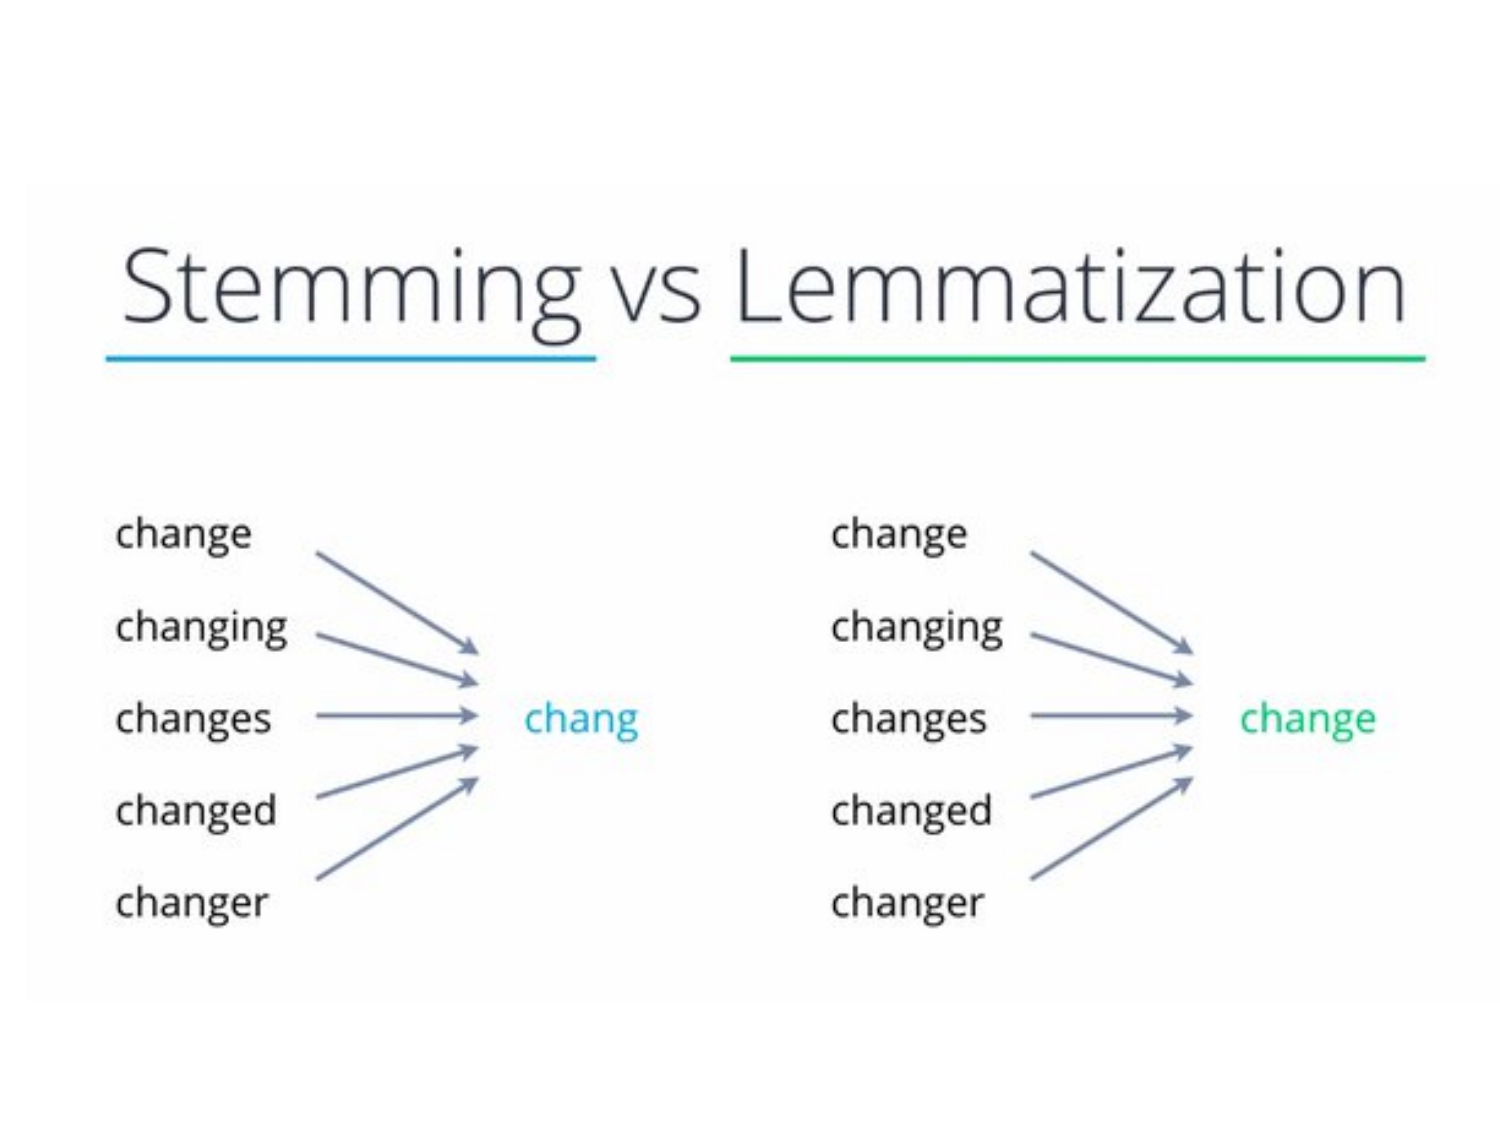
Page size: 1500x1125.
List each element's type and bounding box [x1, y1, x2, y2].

picture [26, 184, 1500, 1002]
